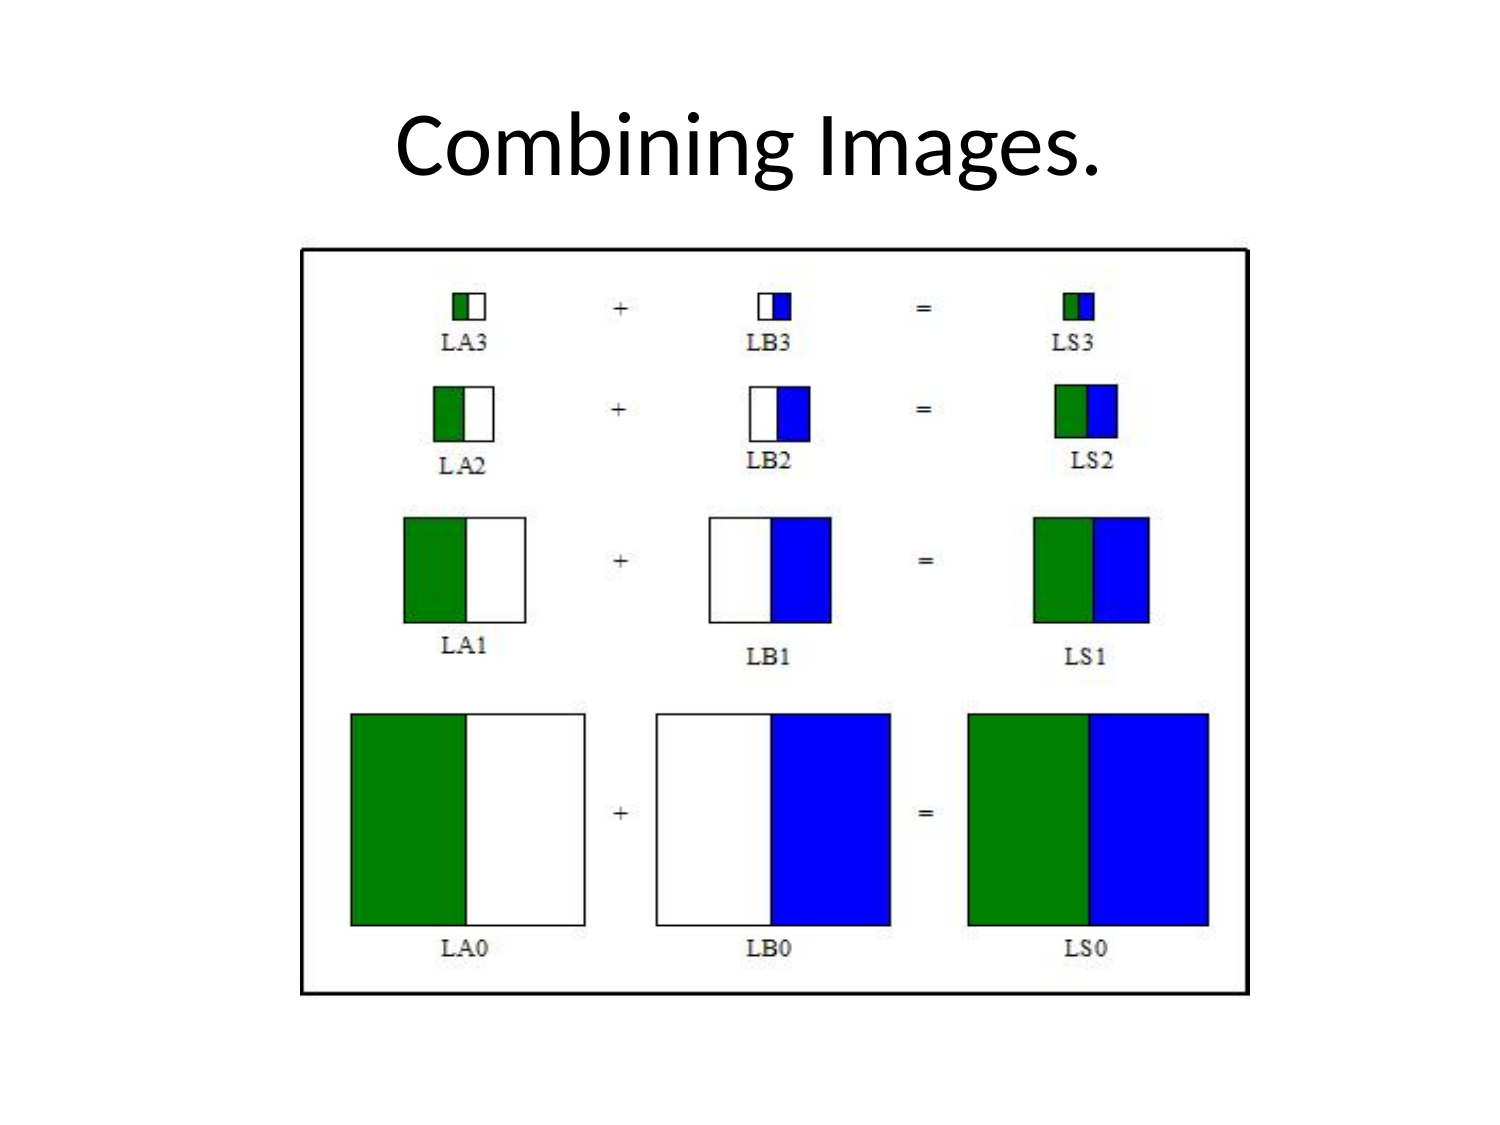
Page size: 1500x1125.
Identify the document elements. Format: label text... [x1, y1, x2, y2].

picture [299, 237, 1251, 1012]
title Combining Images. [75, 45, 1425, 233]
